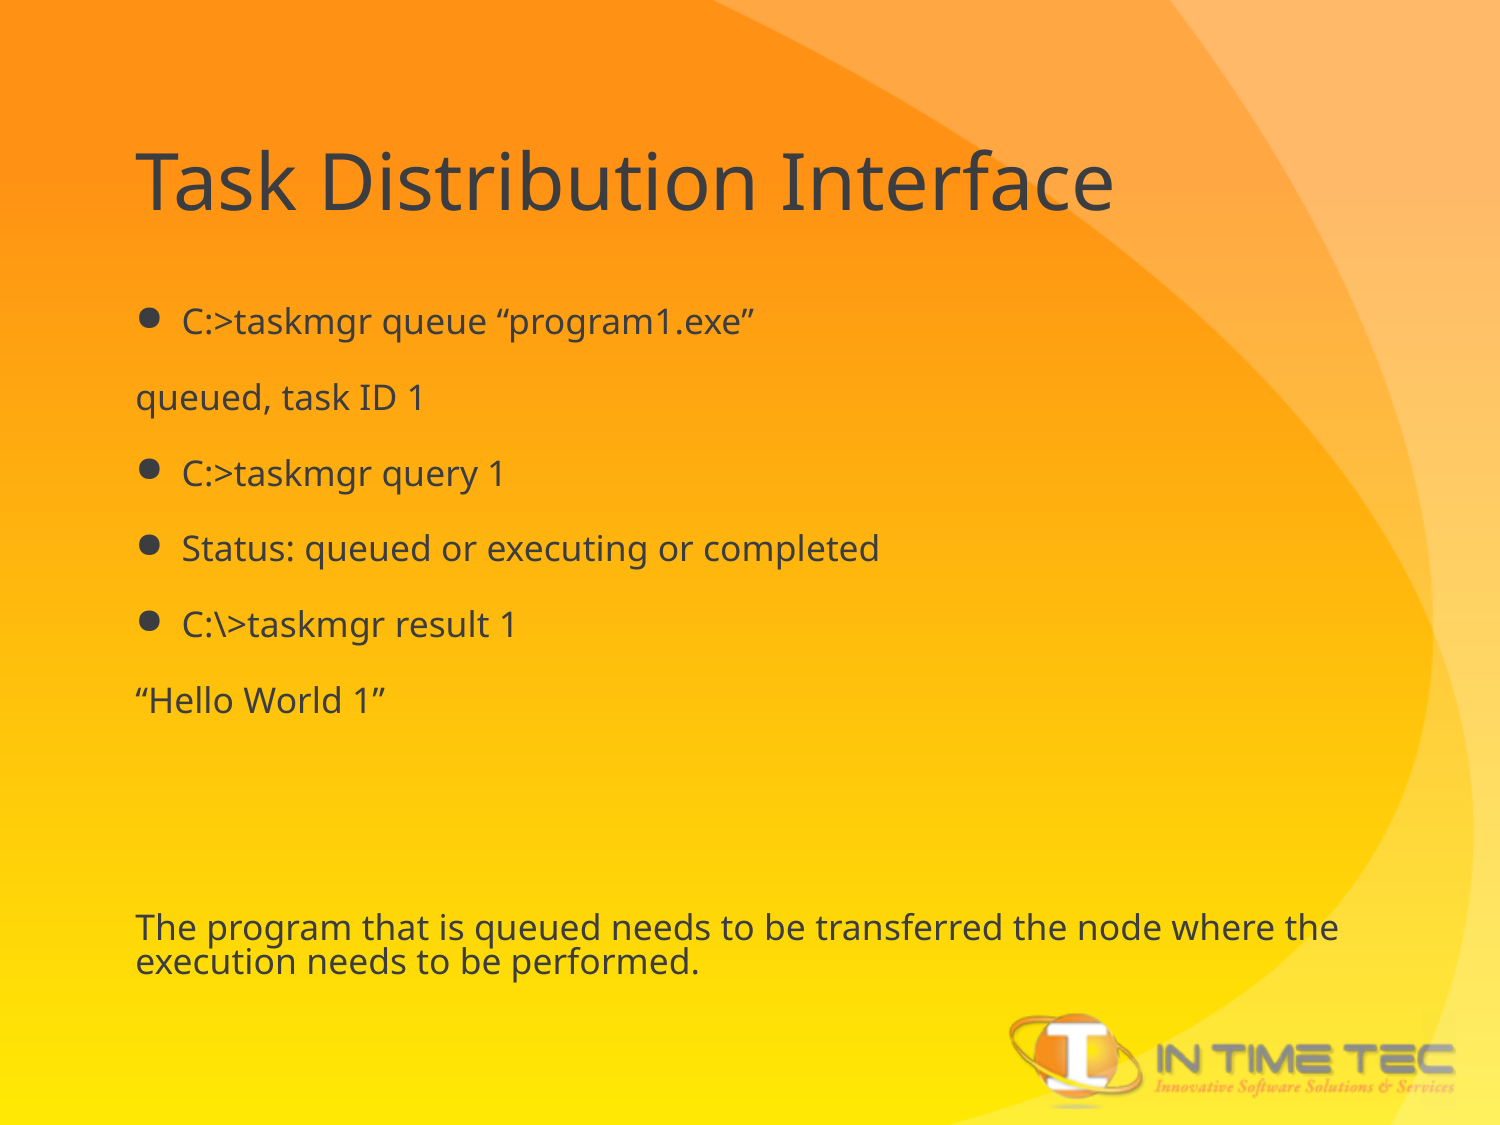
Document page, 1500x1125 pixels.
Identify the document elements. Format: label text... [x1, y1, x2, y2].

picture [0, 0, 1500, 1125]
list C:>taskmgr queue “program1.exe” queued, task ID 1 C:>taskmgr query 1 Status: queued or executing or completed C:\>taskmgr result 1 “Hello World 1” The program that is queued needs to be transferred the node where the execution needs to be performed. [127, 299, 1373, 991]
title Task Distribution Interface [127, 61, 1373, 235]
